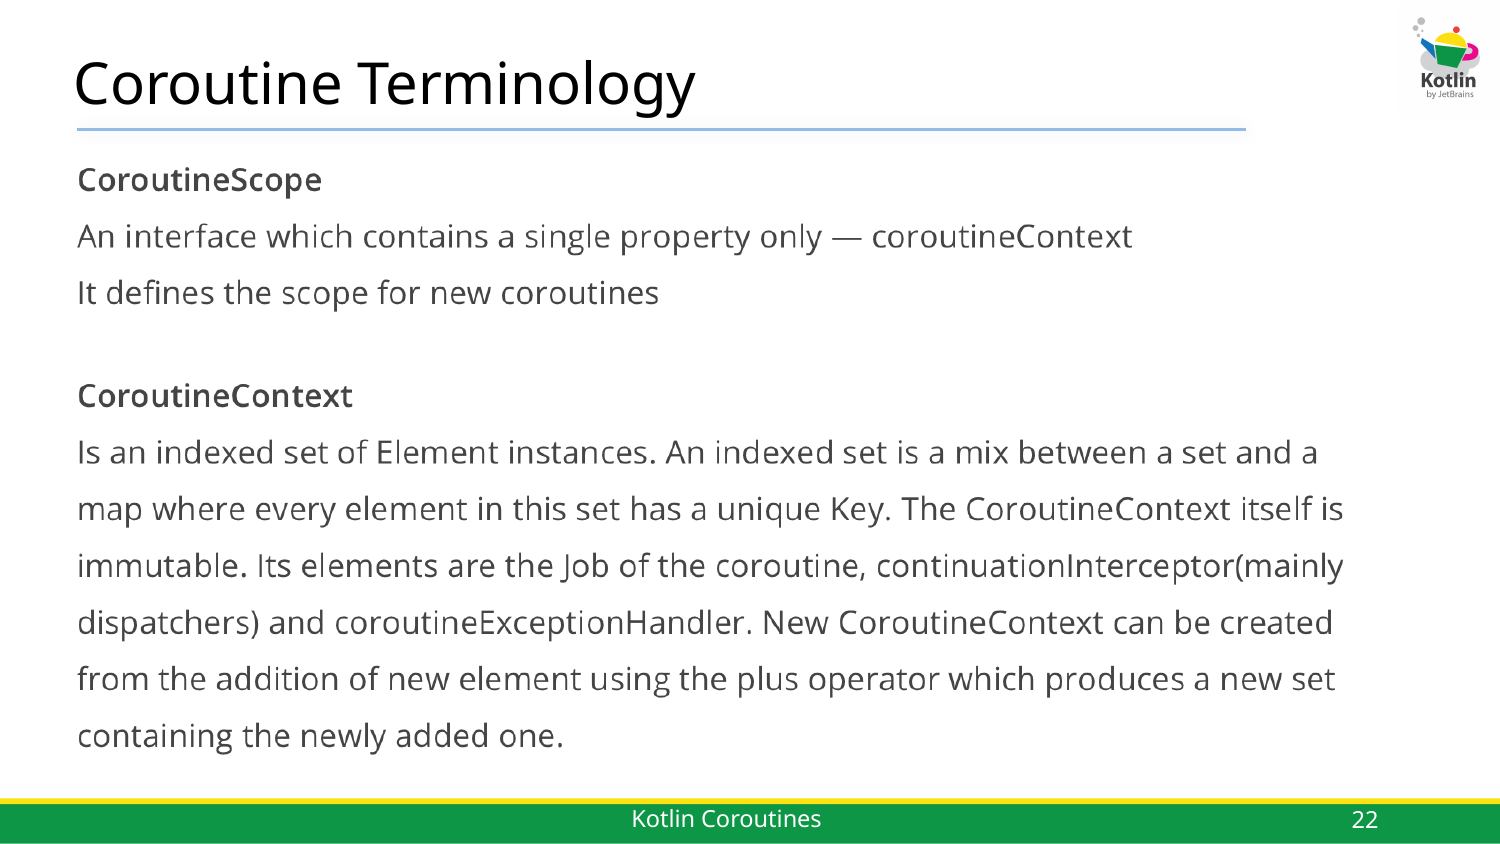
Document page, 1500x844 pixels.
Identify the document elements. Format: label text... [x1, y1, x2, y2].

slide_number 22 [1074, 799, 1388, 844]
picture [64, 147, 1359, 781]
footer Kotlin Coroutines [527, 802, 927, 843]
title Coroutine Terminology [64, 0, 1341, 126]
picture [1398, 2, 1500, 118]
